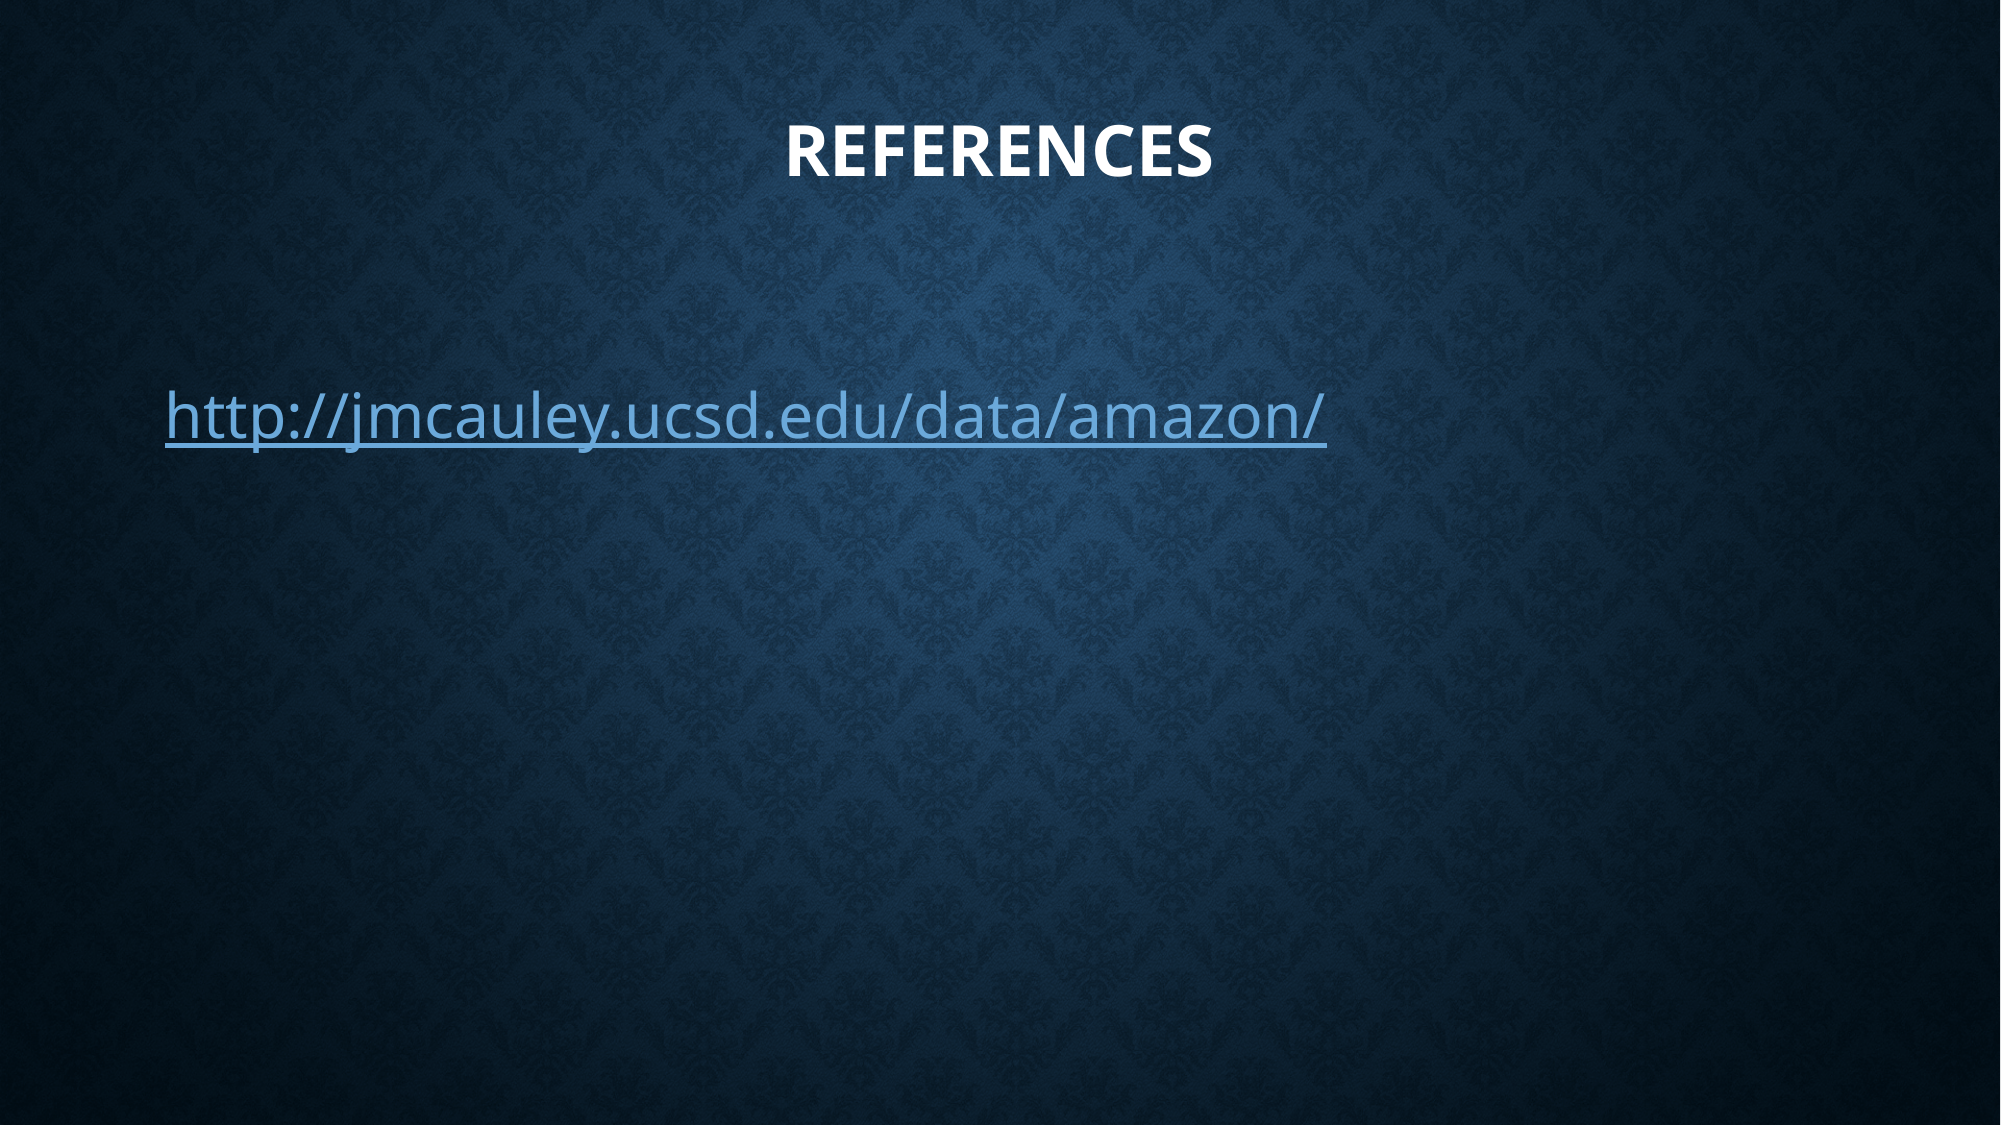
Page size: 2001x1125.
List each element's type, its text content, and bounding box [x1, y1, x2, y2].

list http://jmcauley.ucsd.edu/data/amazon/ [149, 343, 1849, 950]
title REFERENCES [149, 99, 1849, 318]
